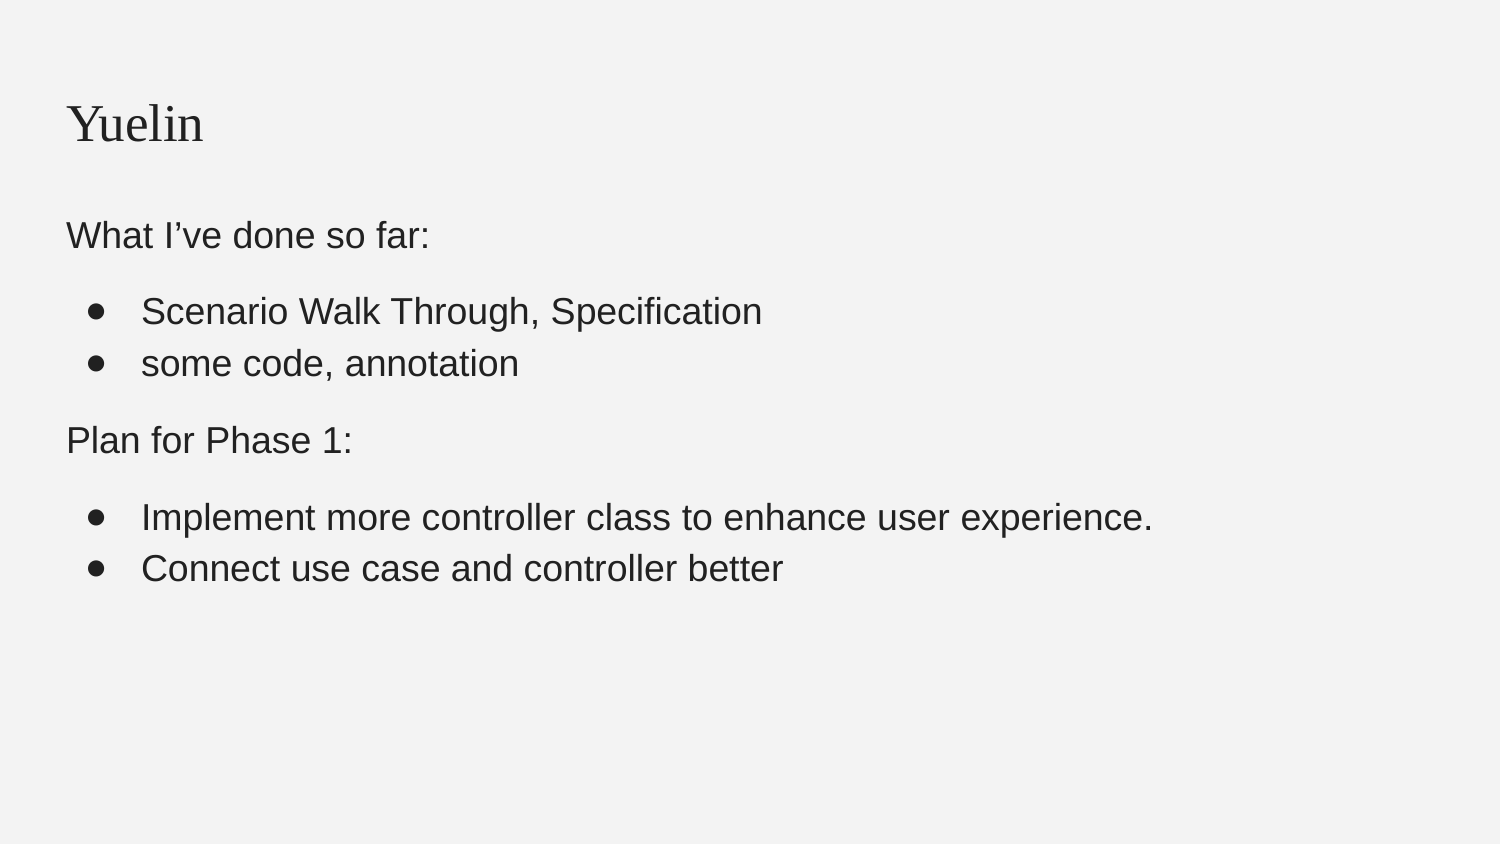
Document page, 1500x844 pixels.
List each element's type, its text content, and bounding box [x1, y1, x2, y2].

list What I’ve done so far: Scenario Walk Through, Specification some code, annotation Plan for Phase 1: Implement more controller class to enhance user experience. Connect use case and controller better [51, 189, 1449, 750]
title Yuelin [51, 72, 1449, 167]
